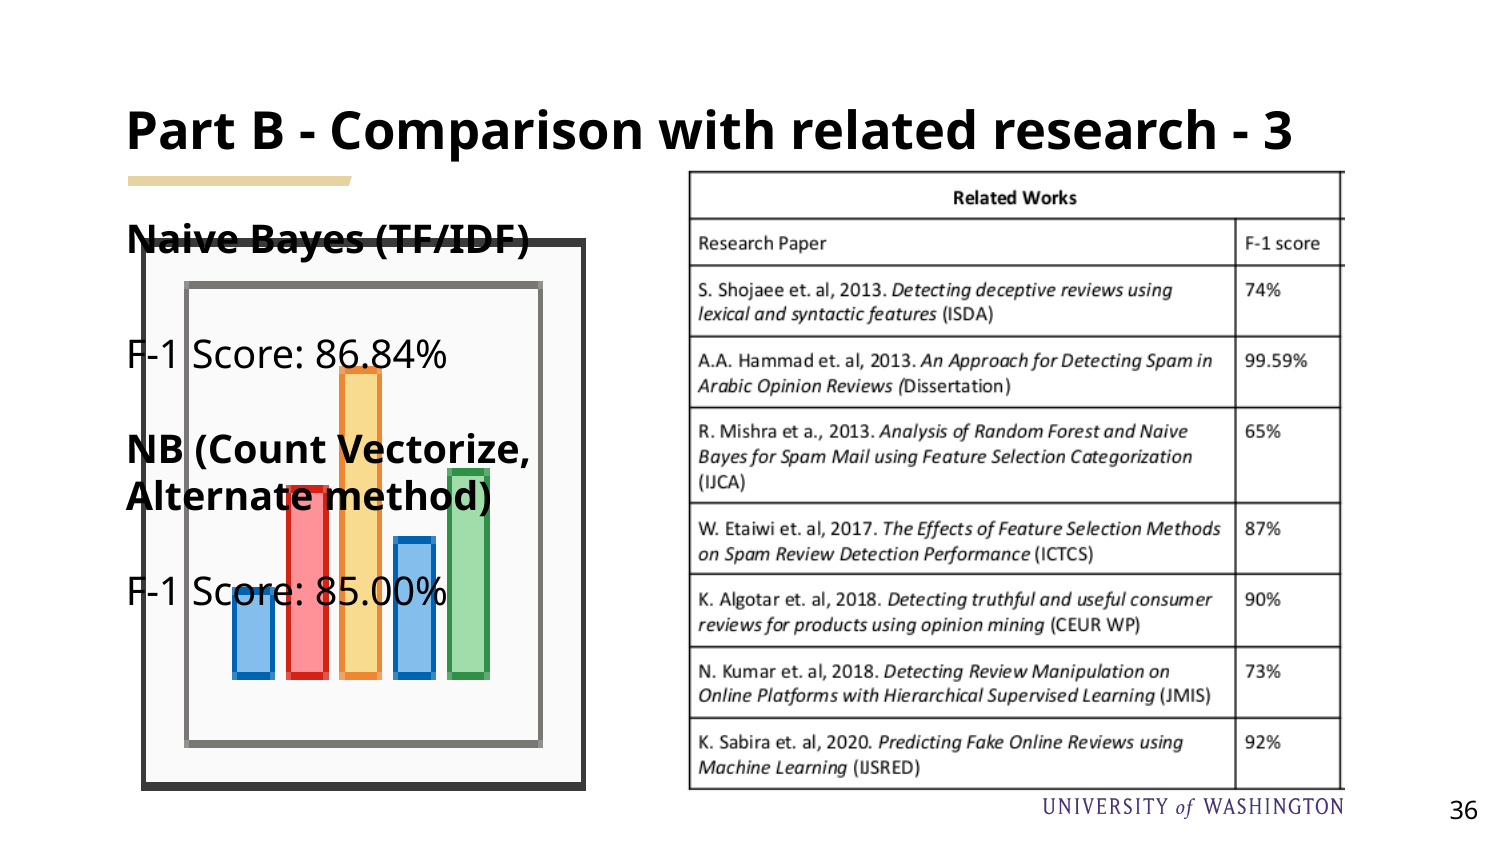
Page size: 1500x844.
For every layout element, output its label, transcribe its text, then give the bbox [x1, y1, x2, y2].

picture [128, 176, 352, 186]
text_box Naive Bayes (TF/IDF) F-1 Score: 86.84% NB (Count Vectorize, Alternate method) F-1 Score: 85.00% [125, 213, 603, 817]
picture [685, 167, 1346, 794]
title Part B - Comparison with related research - 3 [110, 45, 1442, 168]
slide_number ‹#› [1403, 779, 1494, 844]
picture [1043, 798, 1343, 819]
